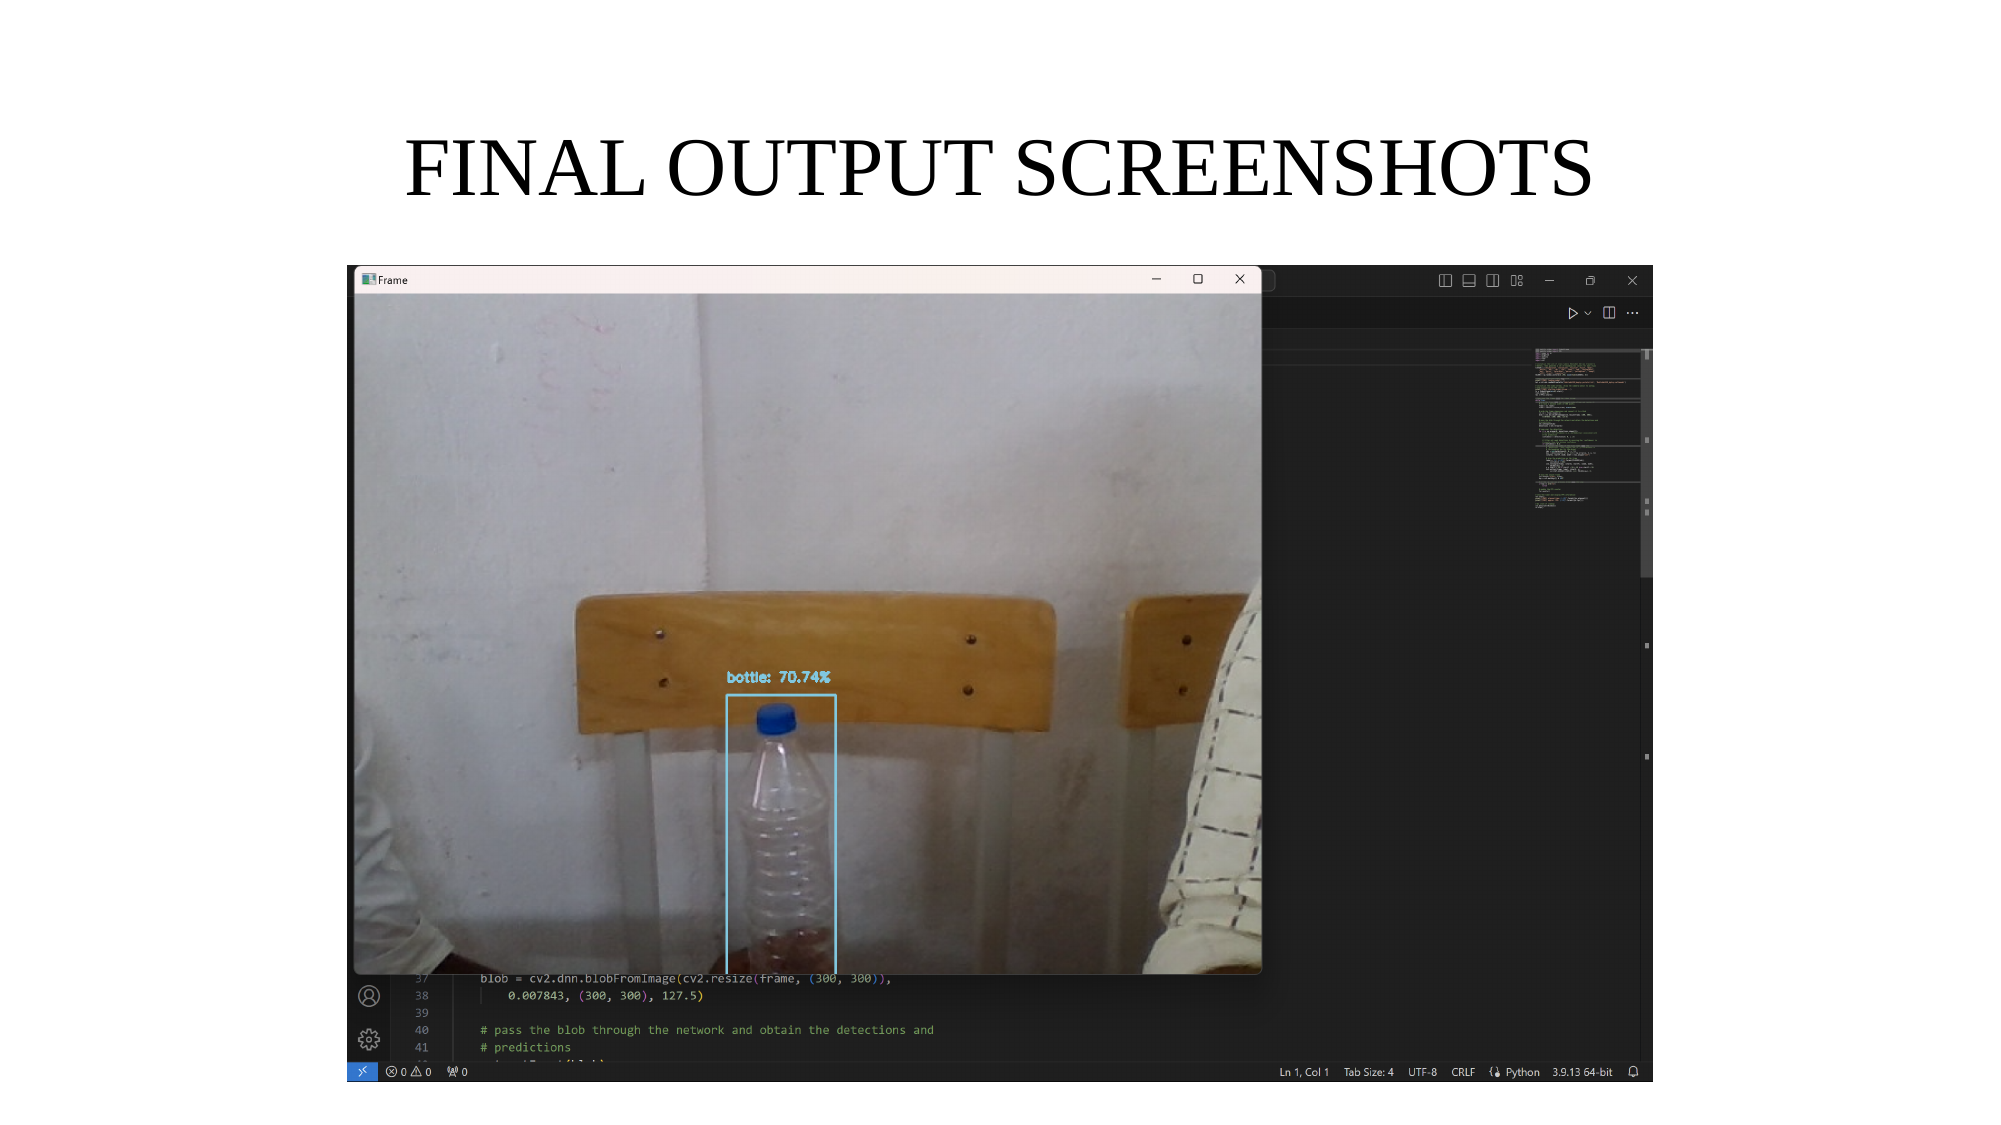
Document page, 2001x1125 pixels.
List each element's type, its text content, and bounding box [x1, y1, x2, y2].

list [347, 265, 1653, 1082]
title FINAL OUTPUT SCREENSHOTS [137, 59, 1863, 278]
